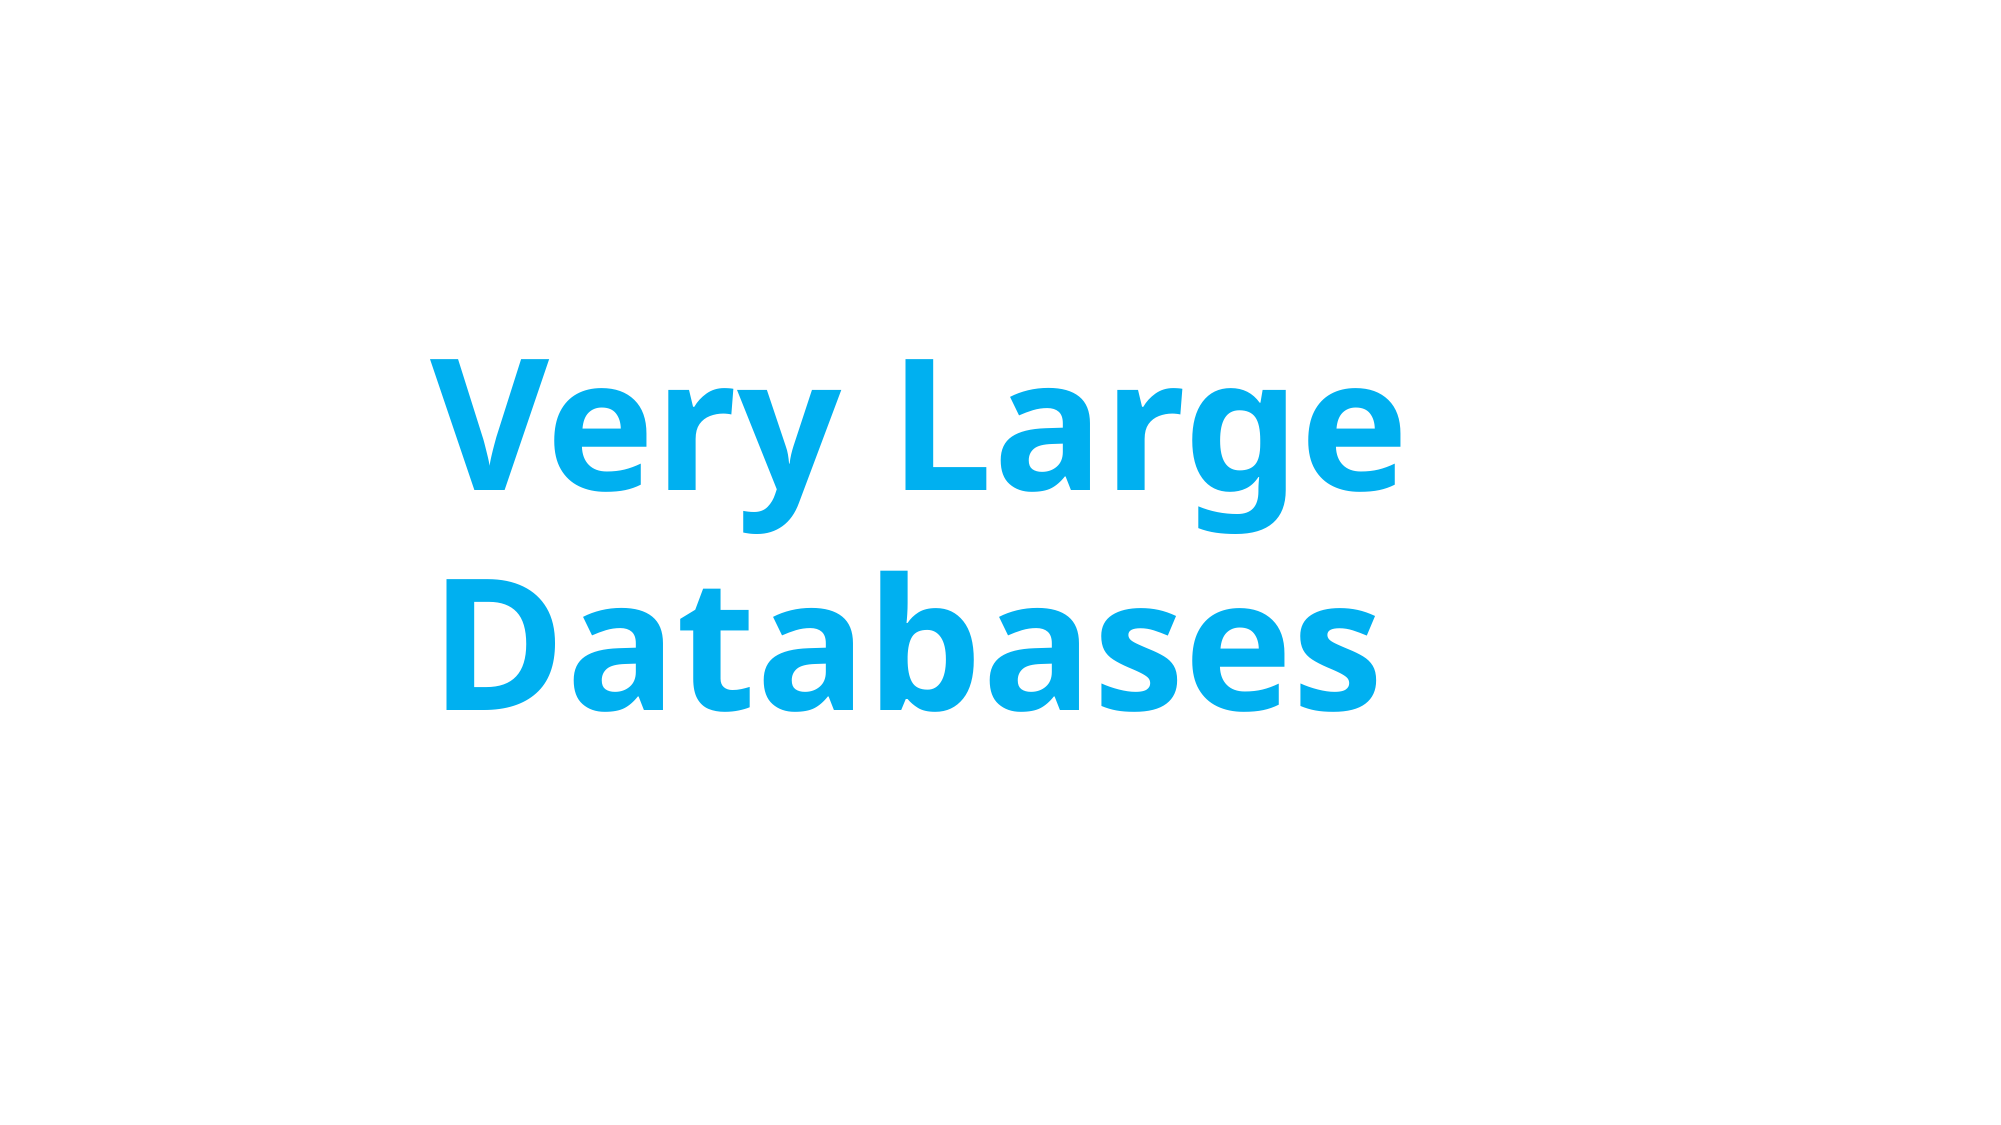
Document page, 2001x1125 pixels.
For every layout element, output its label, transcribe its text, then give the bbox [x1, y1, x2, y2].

text_box Very Large Databases [415, 299, 1584, 755]
